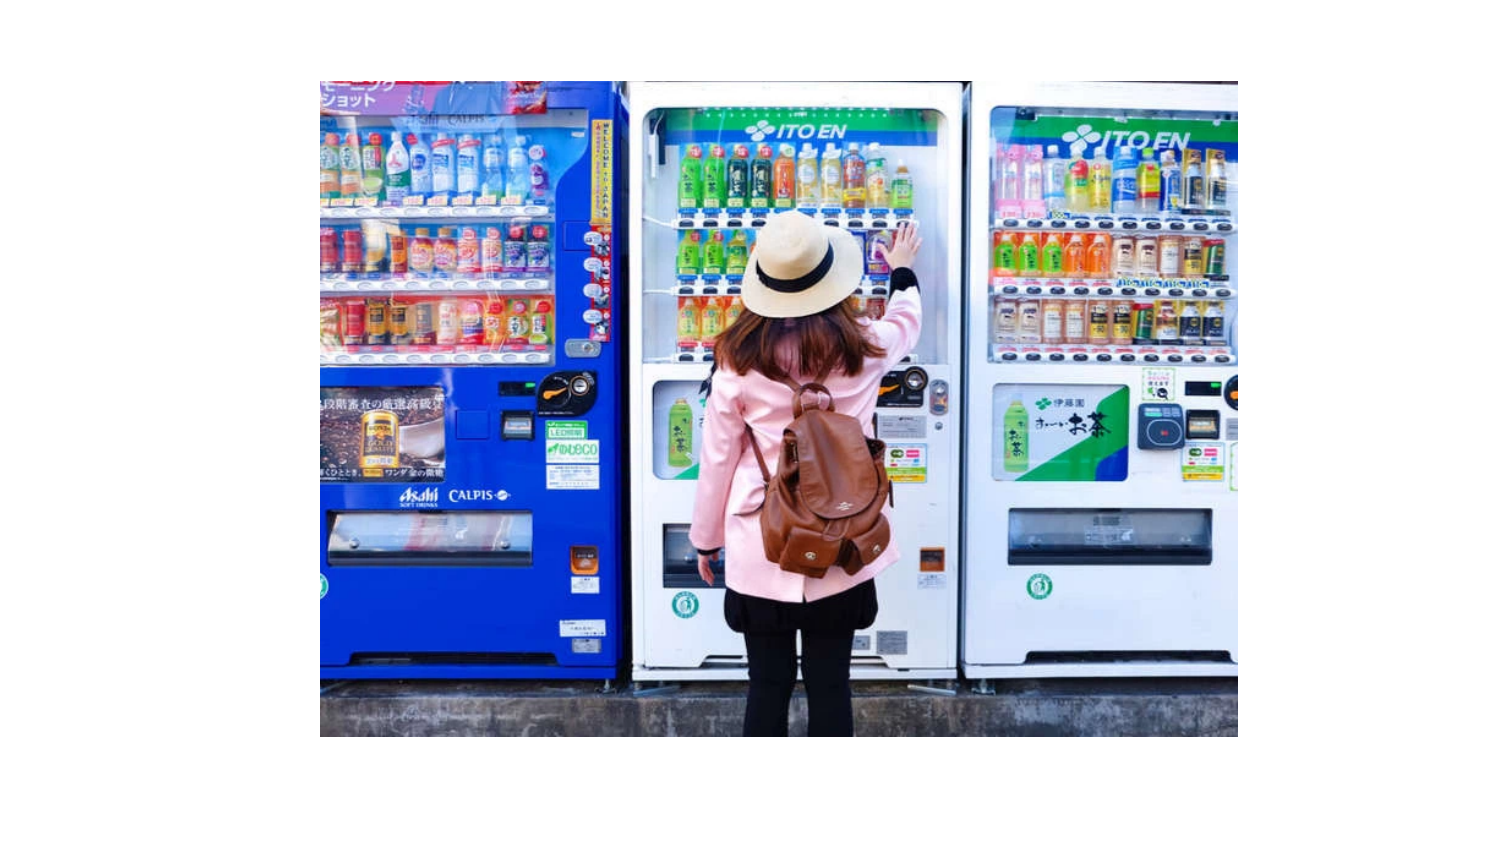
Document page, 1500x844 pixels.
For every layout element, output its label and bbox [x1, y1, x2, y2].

picture [320, 80, 1239, 737]
